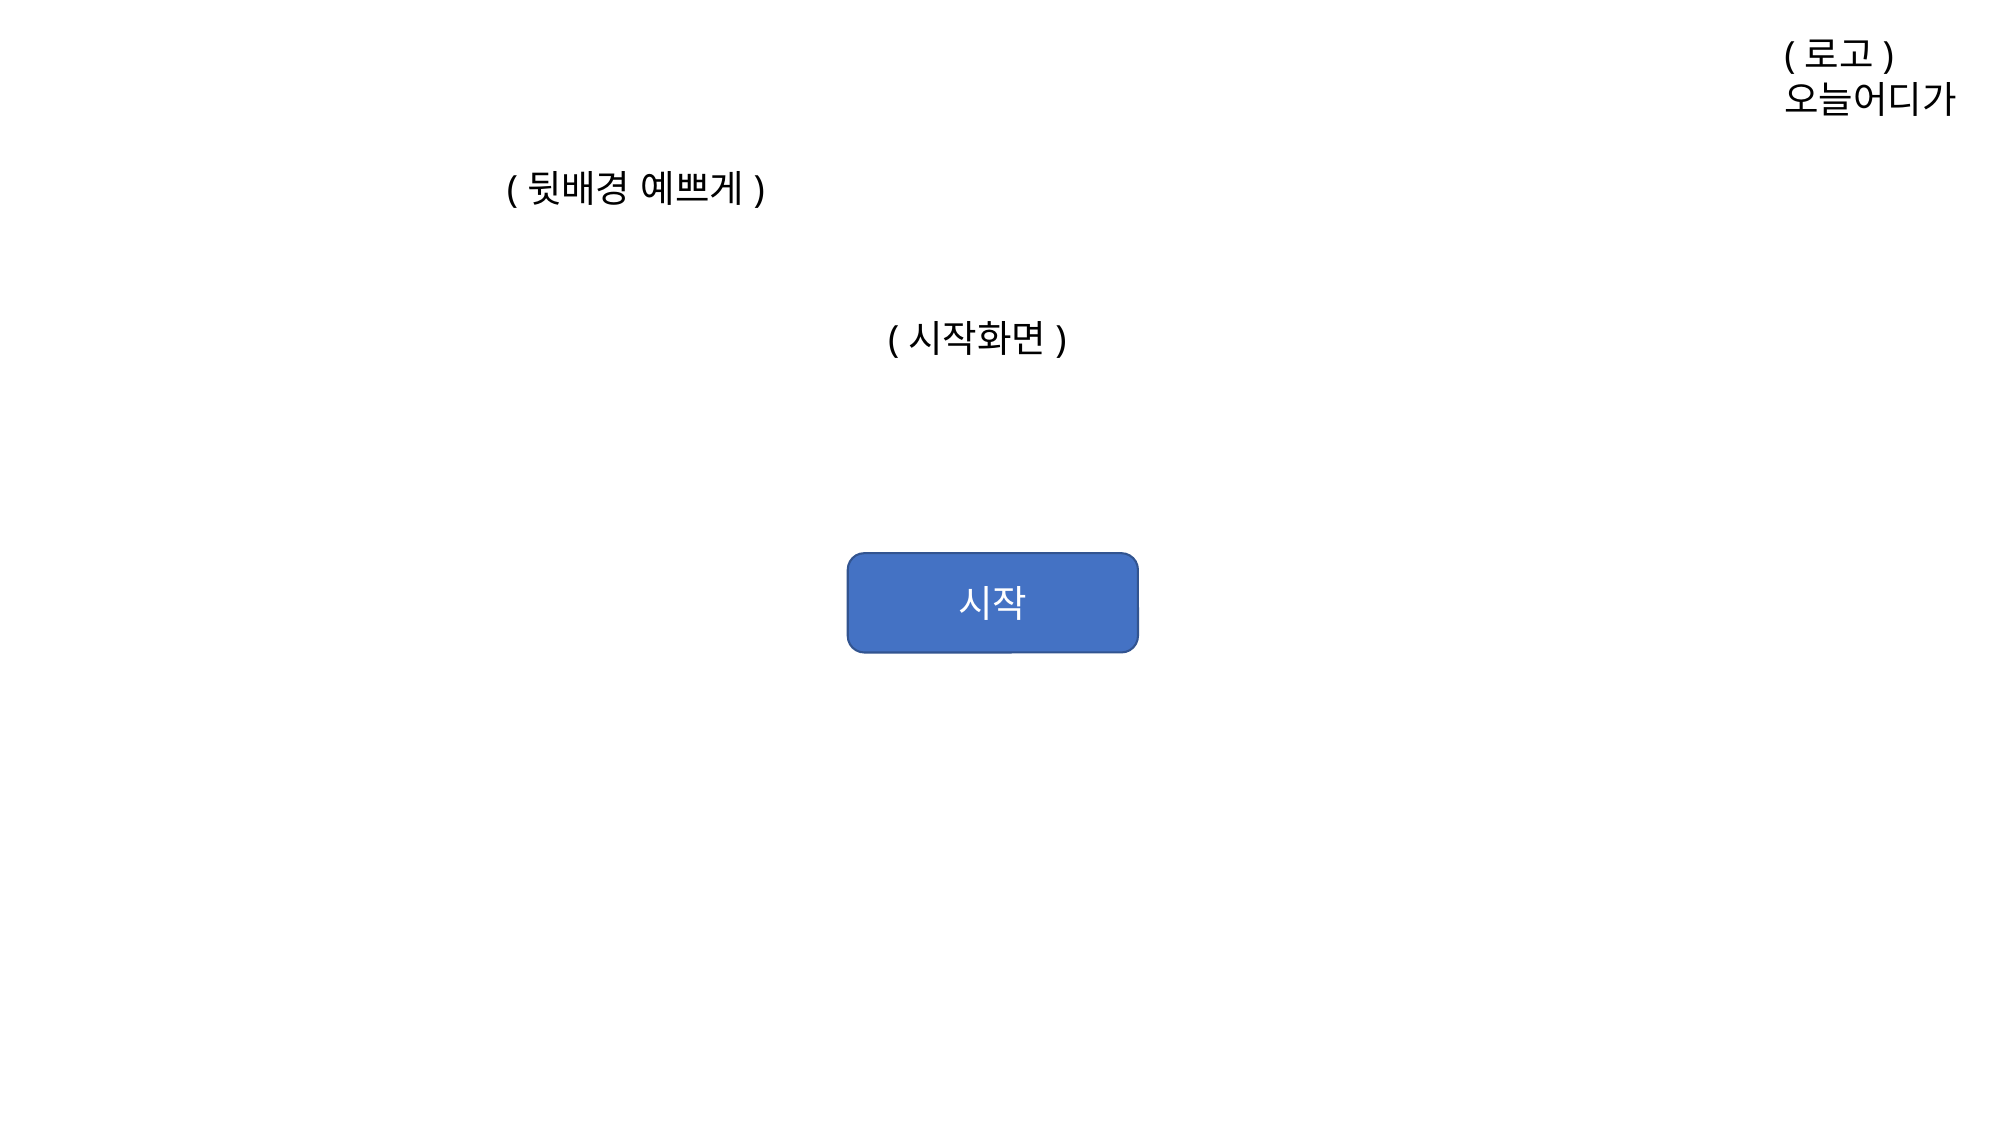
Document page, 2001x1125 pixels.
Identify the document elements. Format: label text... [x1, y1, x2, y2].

text_box (로고) 오늘어디가 [1769, 23, 1972, 129]
text_box 시작 [846, 552, 1140, 654]
text_box (시작화면) [873, 307, 1082, 368]
text_box (뒷배경 예쁘게) [492, 157, 780, 218]
